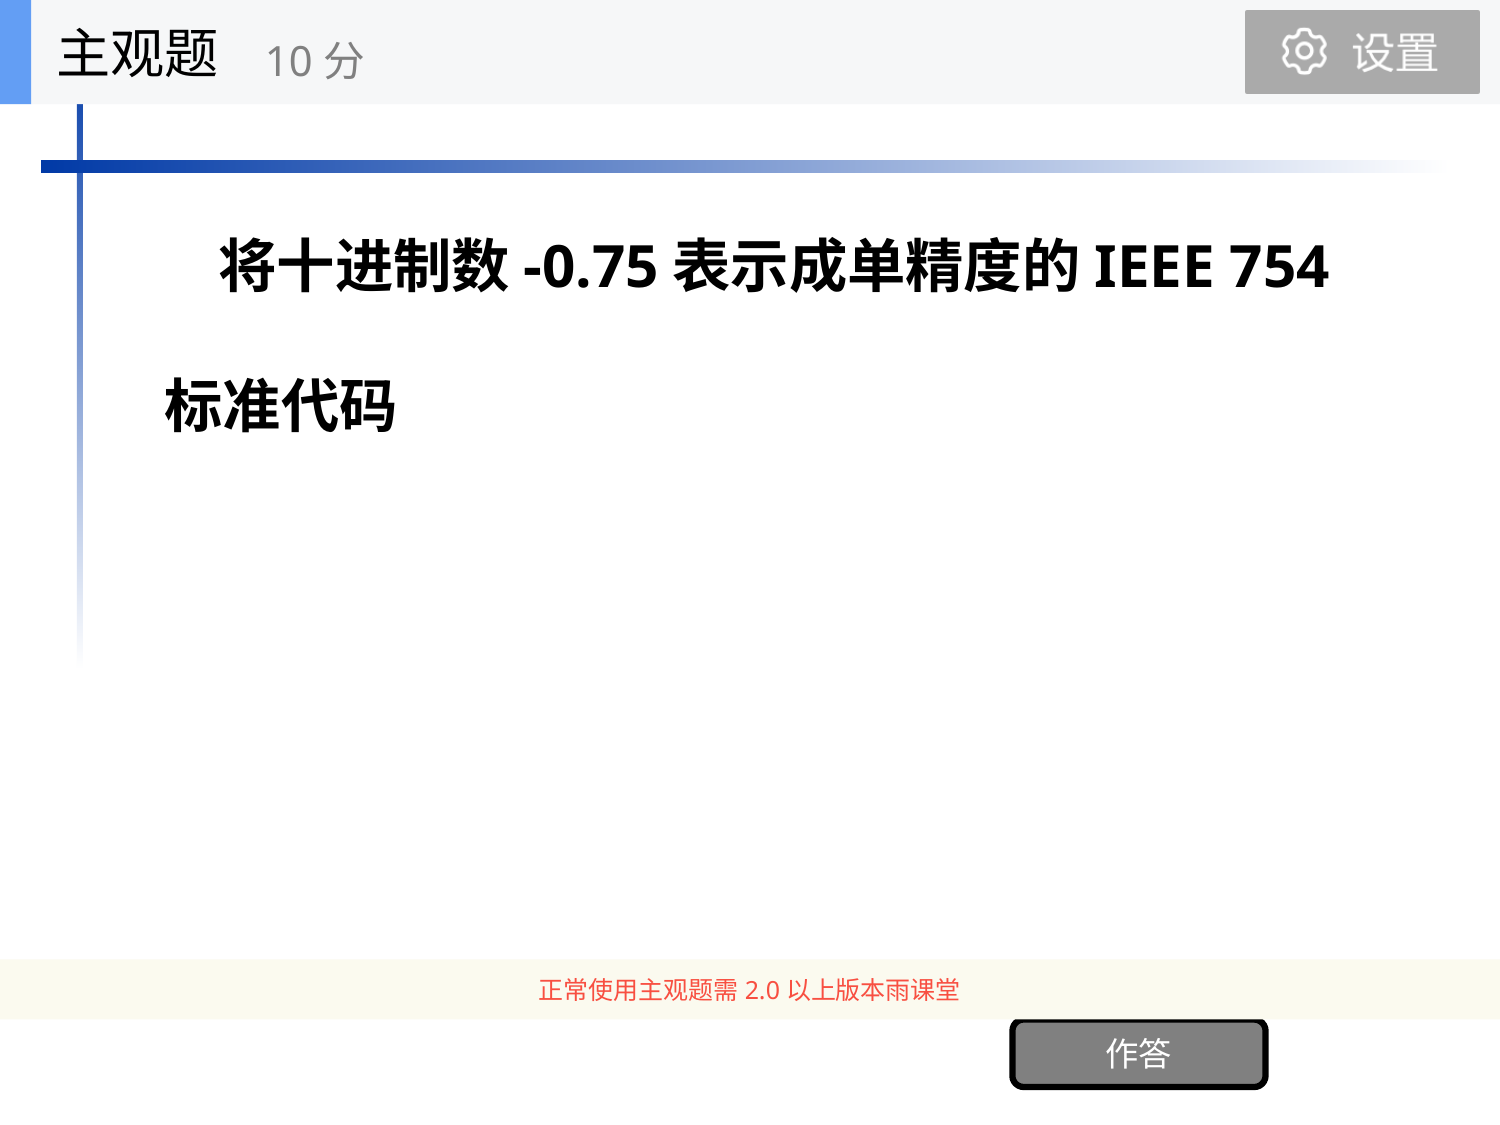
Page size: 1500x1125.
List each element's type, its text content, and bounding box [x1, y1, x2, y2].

text_box 作答 [1012, 1020, 1266, 1088]
picture [1245, 10, 1480, 94]
text_box 将十进制数-0.75表示成单精度的IEEE 754标准代码 [149, 123, 1350, 475]
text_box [0, 0, 1500, 105]
text_box 正常使用主观题需2.0以上版本雨课堂 [0, 959, 1500, 1020]
